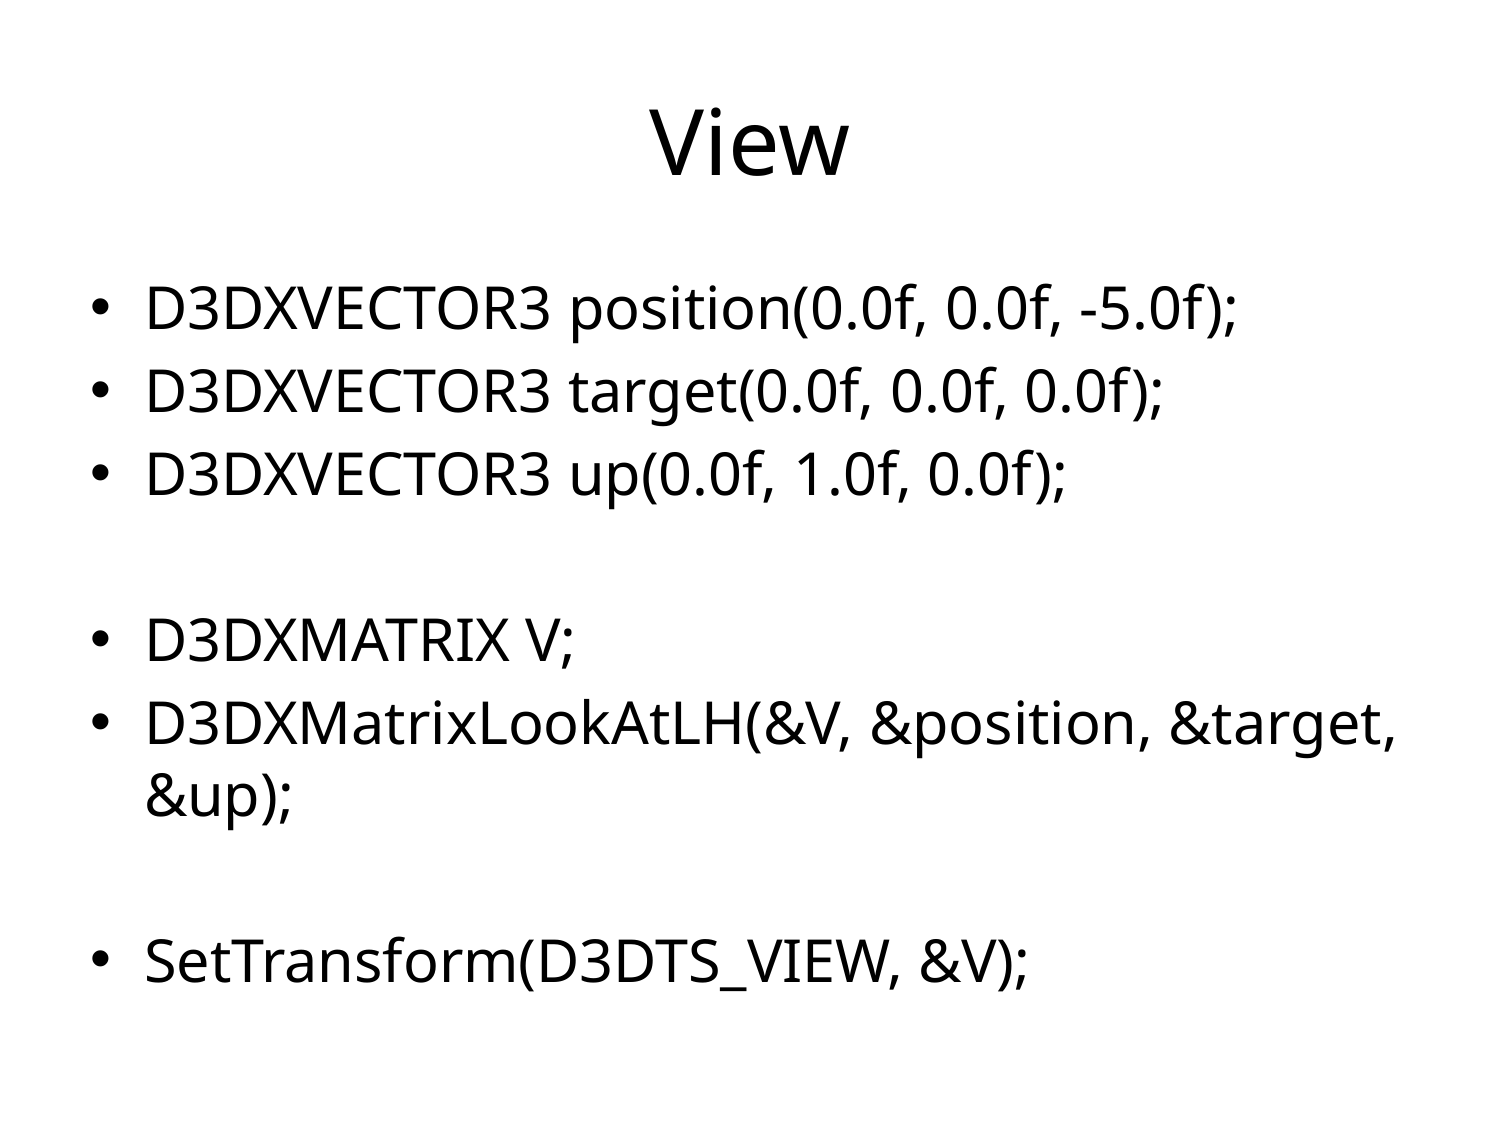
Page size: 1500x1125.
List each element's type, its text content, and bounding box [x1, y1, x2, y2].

list D3DXVECTOR3 position(0.0f, 0.0f, -5.0f); D3DXVECTOR3 target(0.0f, 0.0f, 0.0f); D3DXVECTOR3 up(0.0f, 1.0f, 0.0f); D3DXMATRIX V; D3DXMatrixLookAtLH(&V, &position, &target, &up); SetTransform(D3DTS_VIEW, &V); [75, 262, 1425, 1005]
title View [75, 45, 1425, 233]
